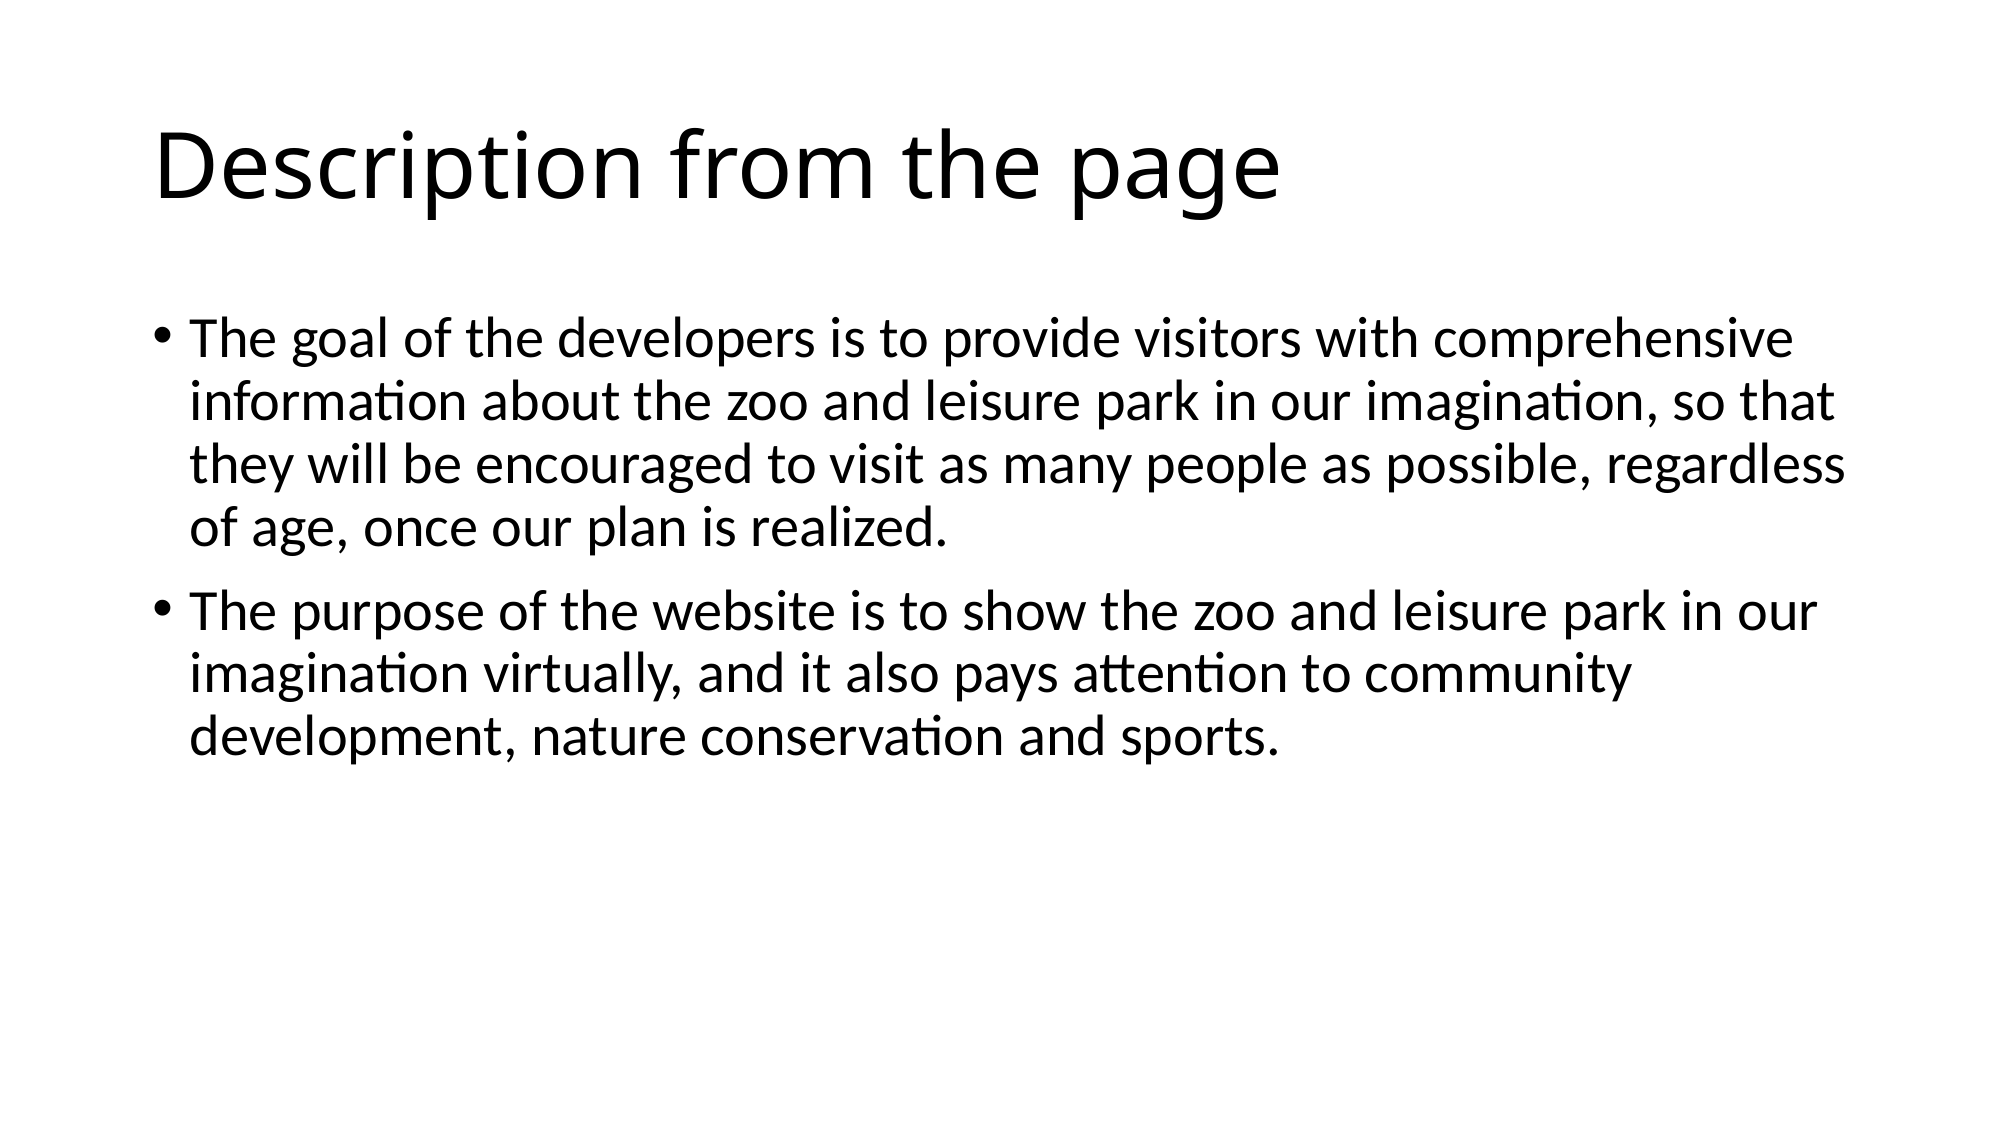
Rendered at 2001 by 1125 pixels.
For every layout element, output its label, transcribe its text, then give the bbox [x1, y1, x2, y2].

list The goal of the developers is to provide visitors with comprehensive information about the zoo and leisure park in our imagination, so that they will be encouraged to visit as many people as possible, regardless of age, once our plan is realized. The purpose of the website is to show the zoo and leisure park in our imagination virtually, and it also pays attention to community development, nature conservation and sports. [137, 299, 1863, 1014]
title Description from the page [137, 59, 1863, 278]
